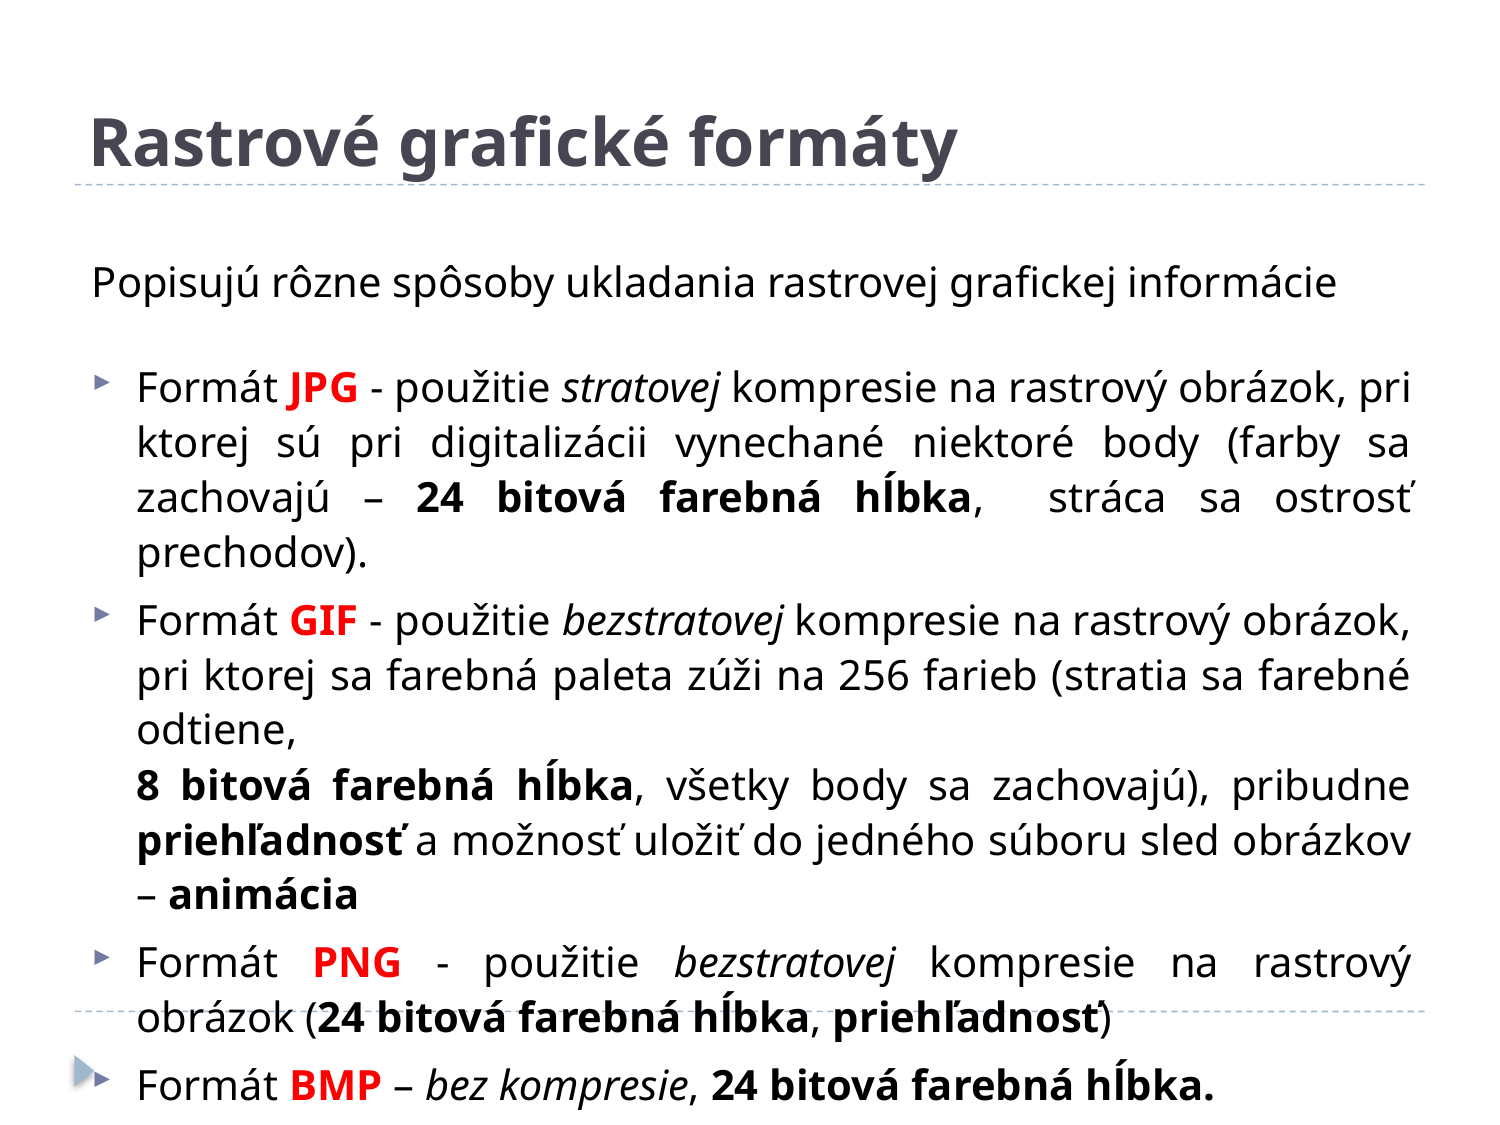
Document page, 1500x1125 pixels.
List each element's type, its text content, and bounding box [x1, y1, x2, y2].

title Rastrové grafické formáty [73, 24, 1424, 188]
list Popisujú rôzne spôsoby ukladania rastrovej grafickej informácie Formát JPG - použitie stratovej kompresie na rastrový obrázok, pri ktorej sú pri digitalizácii vynechané niektoré body (farby sa zachovajú – 24 bitová farebná hĺbka, stráca sa ostrosť prechodov). Formát GIF - použitie bezstratovej kompresie na rastrový obrázok, pri ktorej sa farebná paleta zúži na 256 farieb (stratia sa farebné odtiene, 8 bitová farebná hĺbka, všetky body sa zachovajú), pribudne priehľadnosť a možnosť uložiť do jedného súboru sled obrázkov – animácia Formát PNG - použitie bezstratovej kompresie na rastrový obrázok (24 bitová farebná hĺbka, priehľadnosť) Formát BMP – bez kompresie, 24 bitová farebná hĺbka. [76, 243, 1427, 628]
